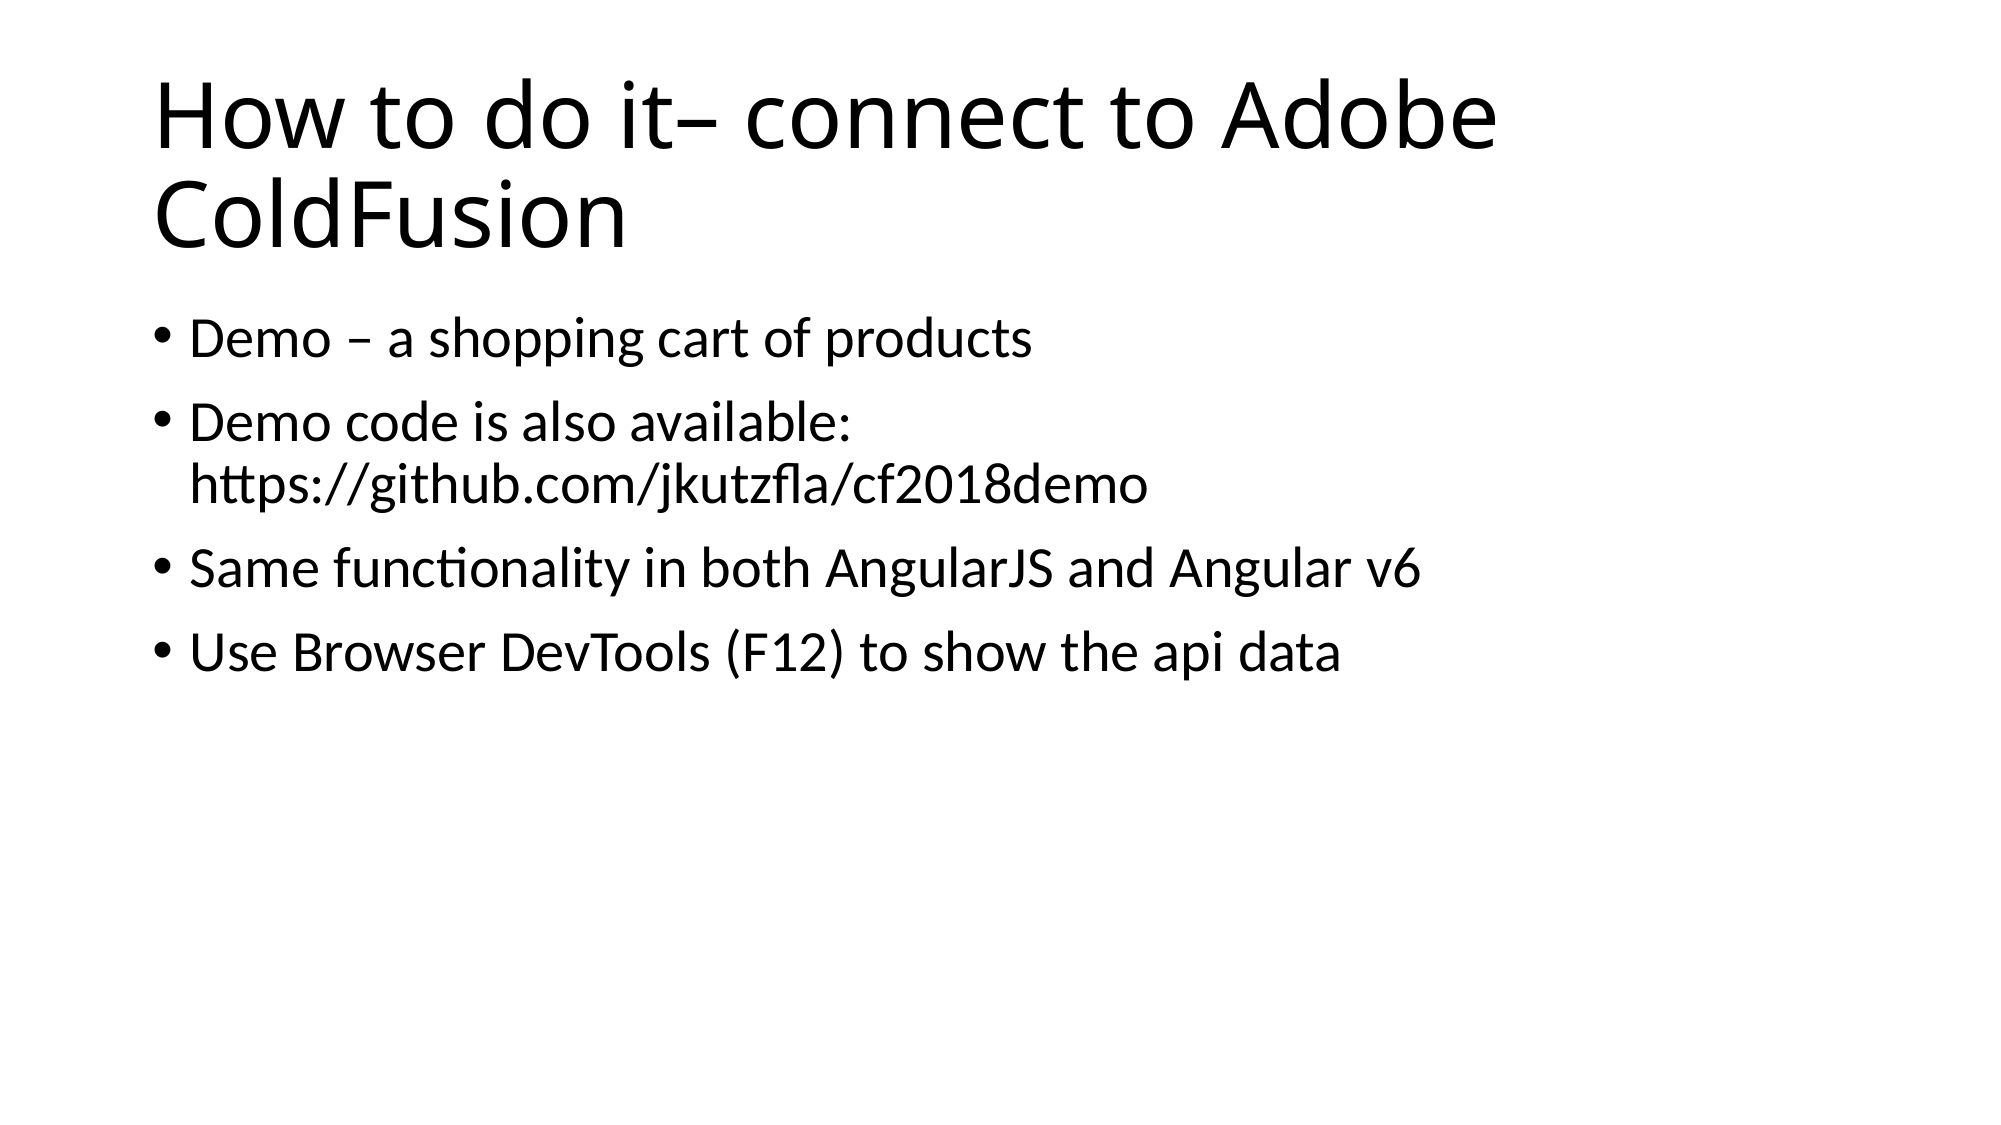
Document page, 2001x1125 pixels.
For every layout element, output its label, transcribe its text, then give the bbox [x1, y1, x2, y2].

title How to do it– connect to Adobe ColdFusion [137, 59, 1863, 278]
list Demo – a shopping cart of products Demo code is also available: https://github.com/jkutzfla/cf2018demo Same functionality in both AngularJS and Angular v6 Use Browser DevTools (F12) to show the api data [137, 299, 1863, 1014]
